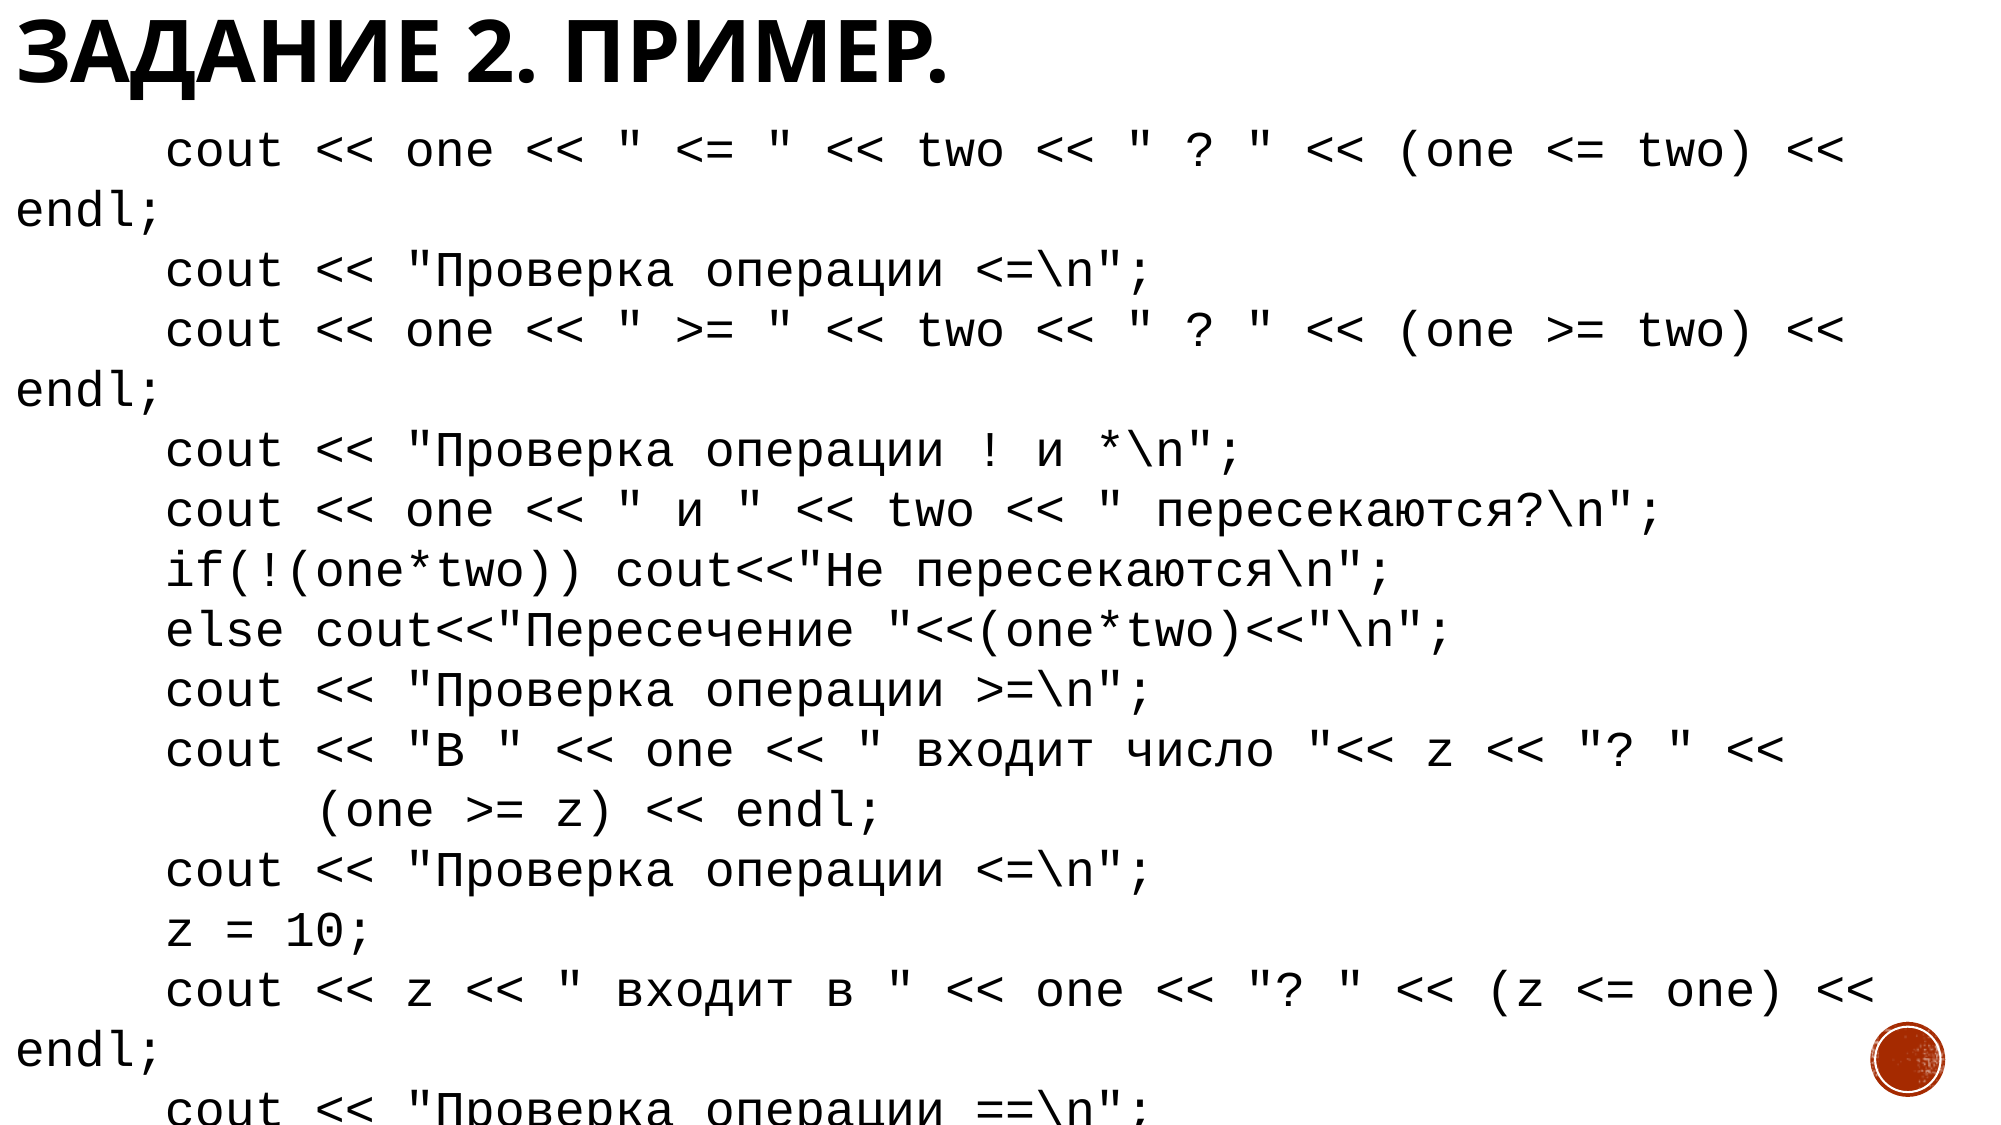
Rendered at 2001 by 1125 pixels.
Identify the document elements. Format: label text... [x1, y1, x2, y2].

text_box cout << one << " <= " << two << " ? " << (one <= two) << endl; cout << "Проверка операции <=\n"; cout << one << " >= " << two << " ? " << (one >= two) << endl; cout << "Проверка операции ! и *\n"; cout << one << " и " << two << " пересекаются?\n"; if(!(one*two)) cout<<"Не пересекаются\n"; else cout<<"Пересечение "<<(one*two)<<"\n"; cout << "Проверка операции >=\n"; cout << "В " << one << " входит число "<< z << "? " << (one >= z) << endl; cout << "Проверка операции <=\n"; z = 10; cout << z << " входит в " << one << "? " << (z <= one) << endl; cout << "Проверка операции ==\n"; if (one == two) cout << "one == two\n"; else cout << "one != two\n"; return 0;} [0, 109, 2000, 1125]
title Задание 2. Пример. [0, 0, 1575, 109]
